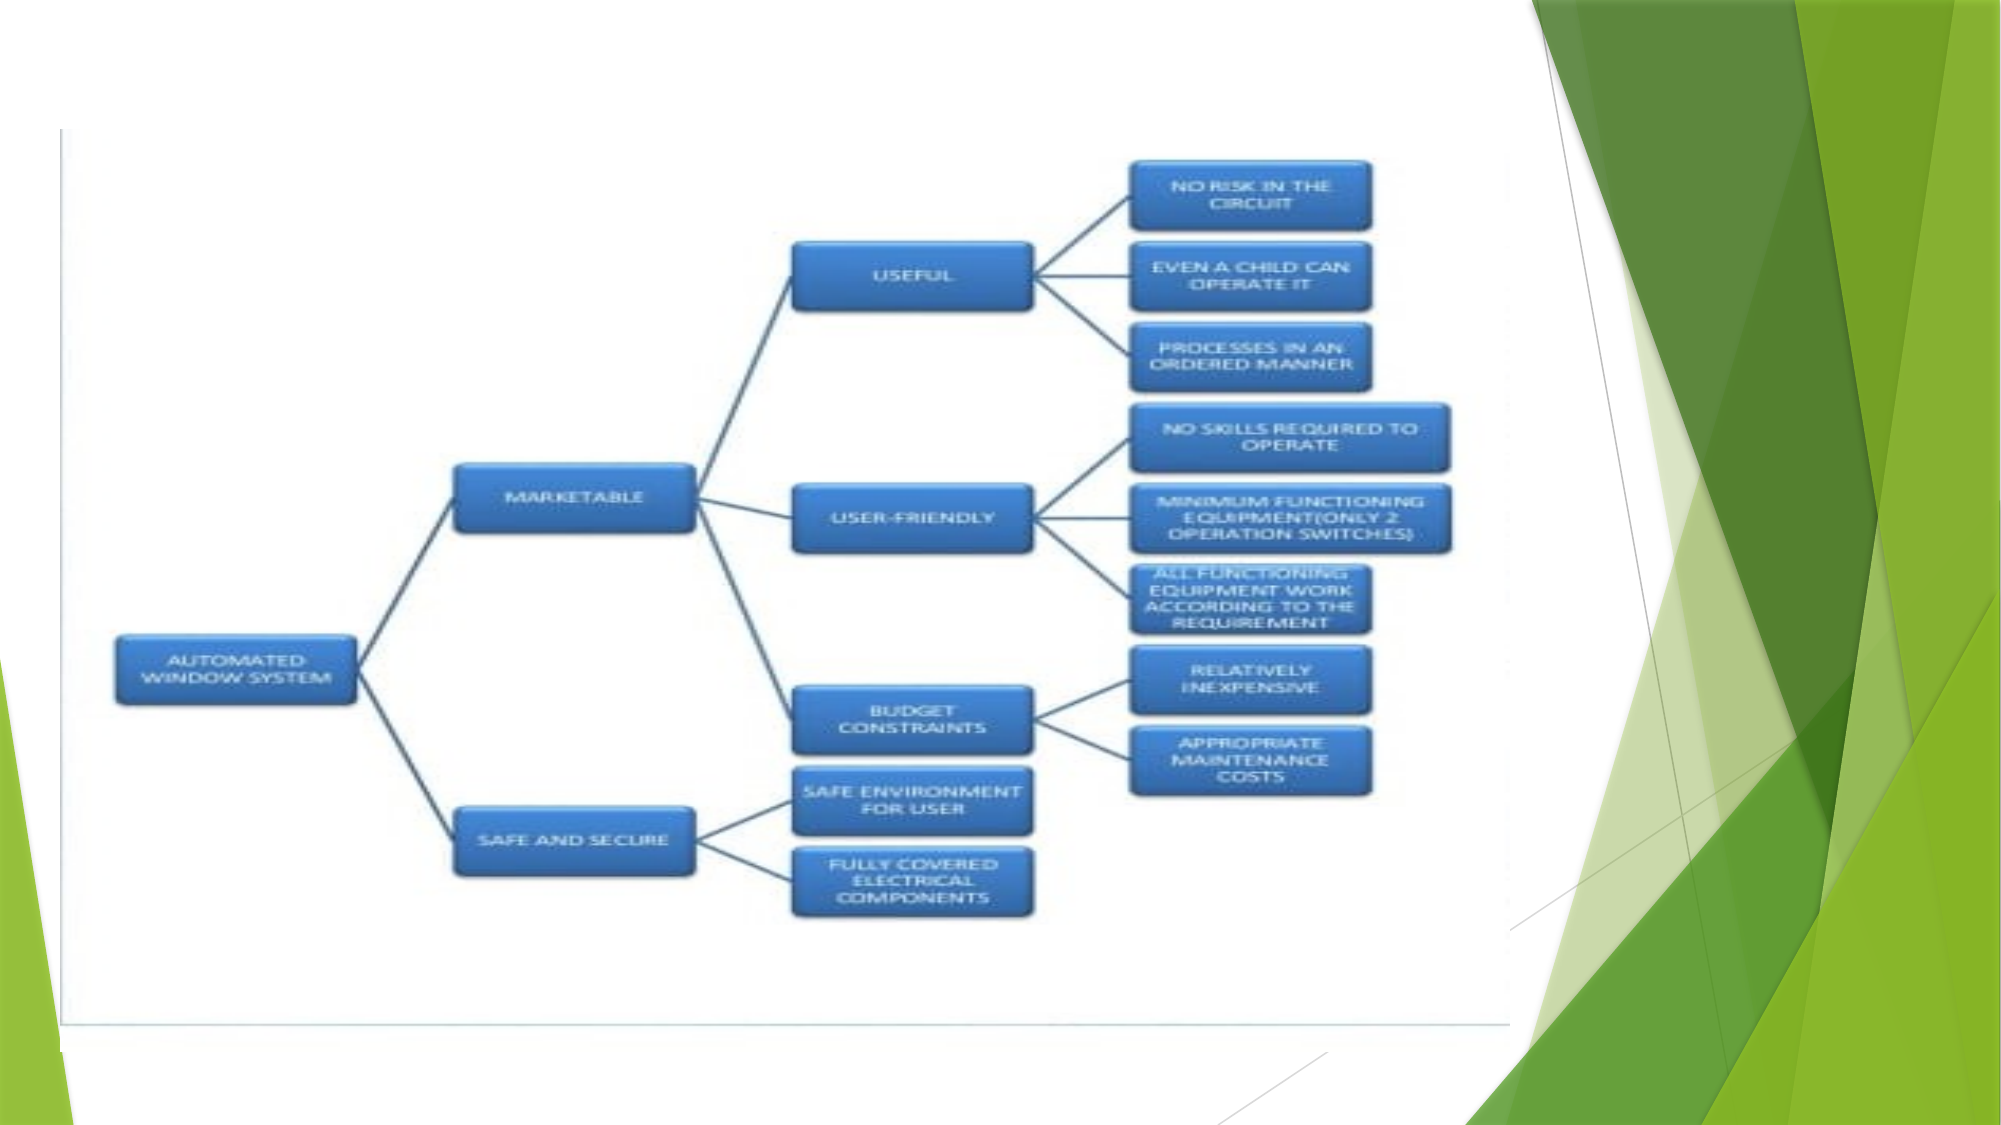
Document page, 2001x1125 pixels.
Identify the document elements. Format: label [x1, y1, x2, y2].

picture [60, 128, 1510, 1053]
